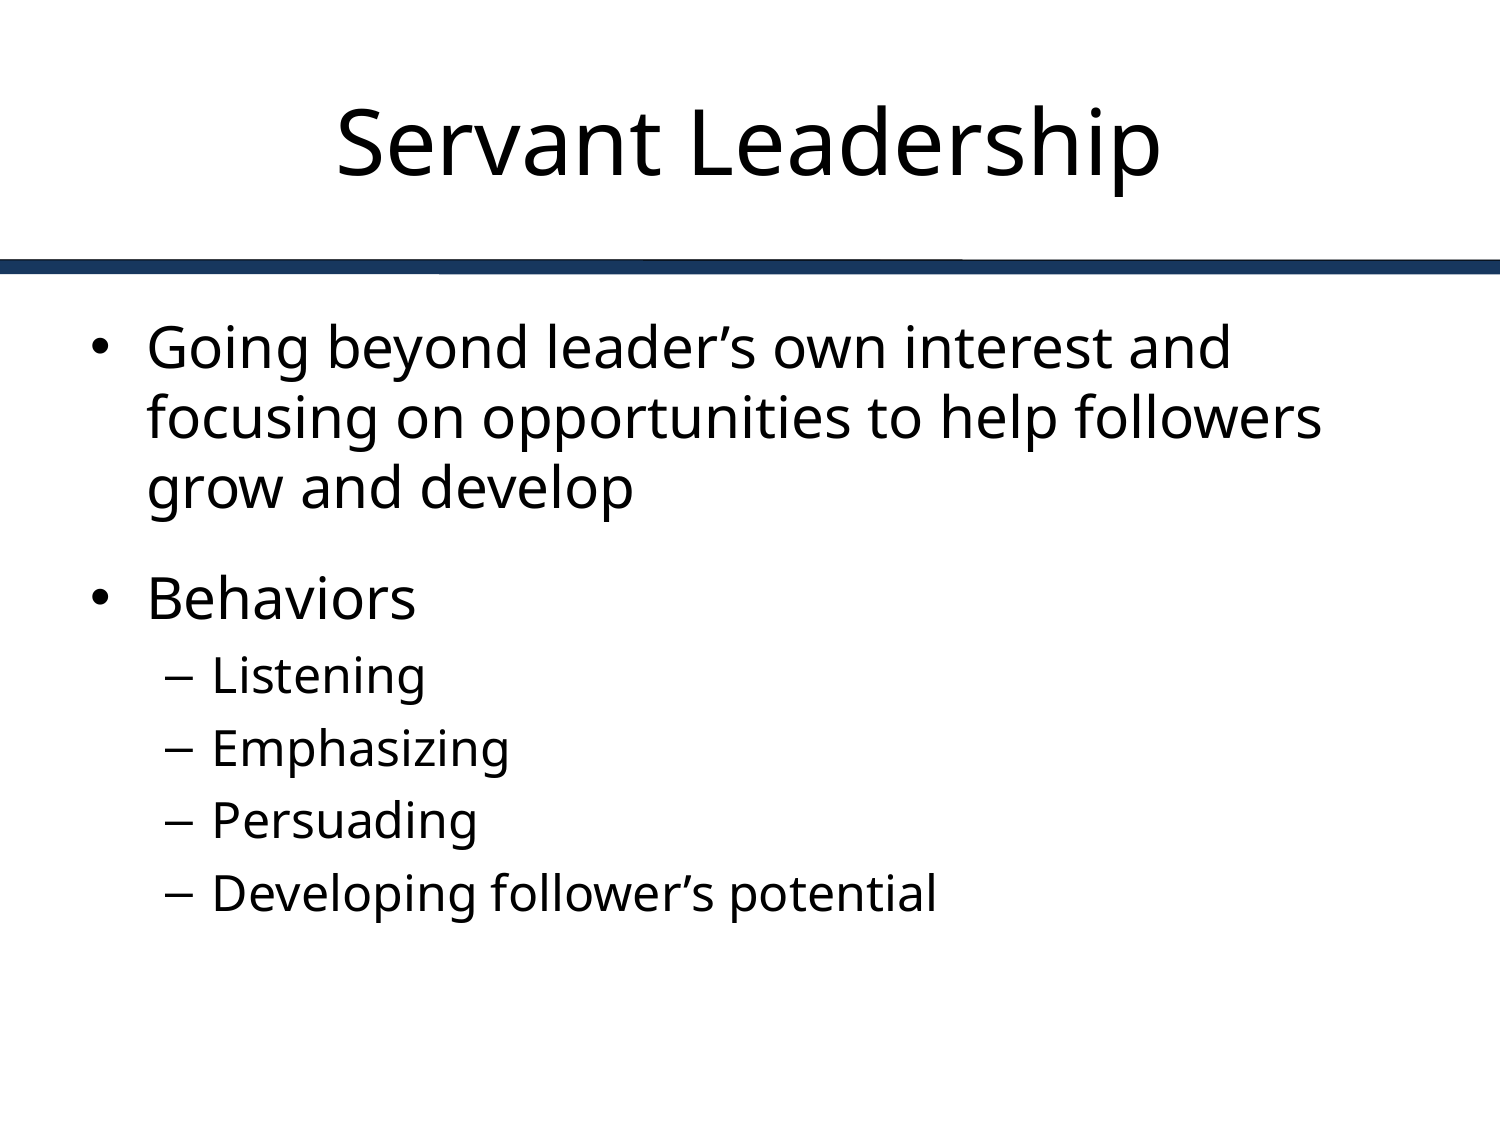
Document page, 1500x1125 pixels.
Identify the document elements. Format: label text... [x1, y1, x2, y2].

title Servant Leadership [75, 45, 1425, 233]
list Going beyond leader’s own interest and focusing on opportunities to help followers grow and develop Behaviors Listening Emphasizing Persuading Developing follower’s potential [75, 302, 1425, 1005]
